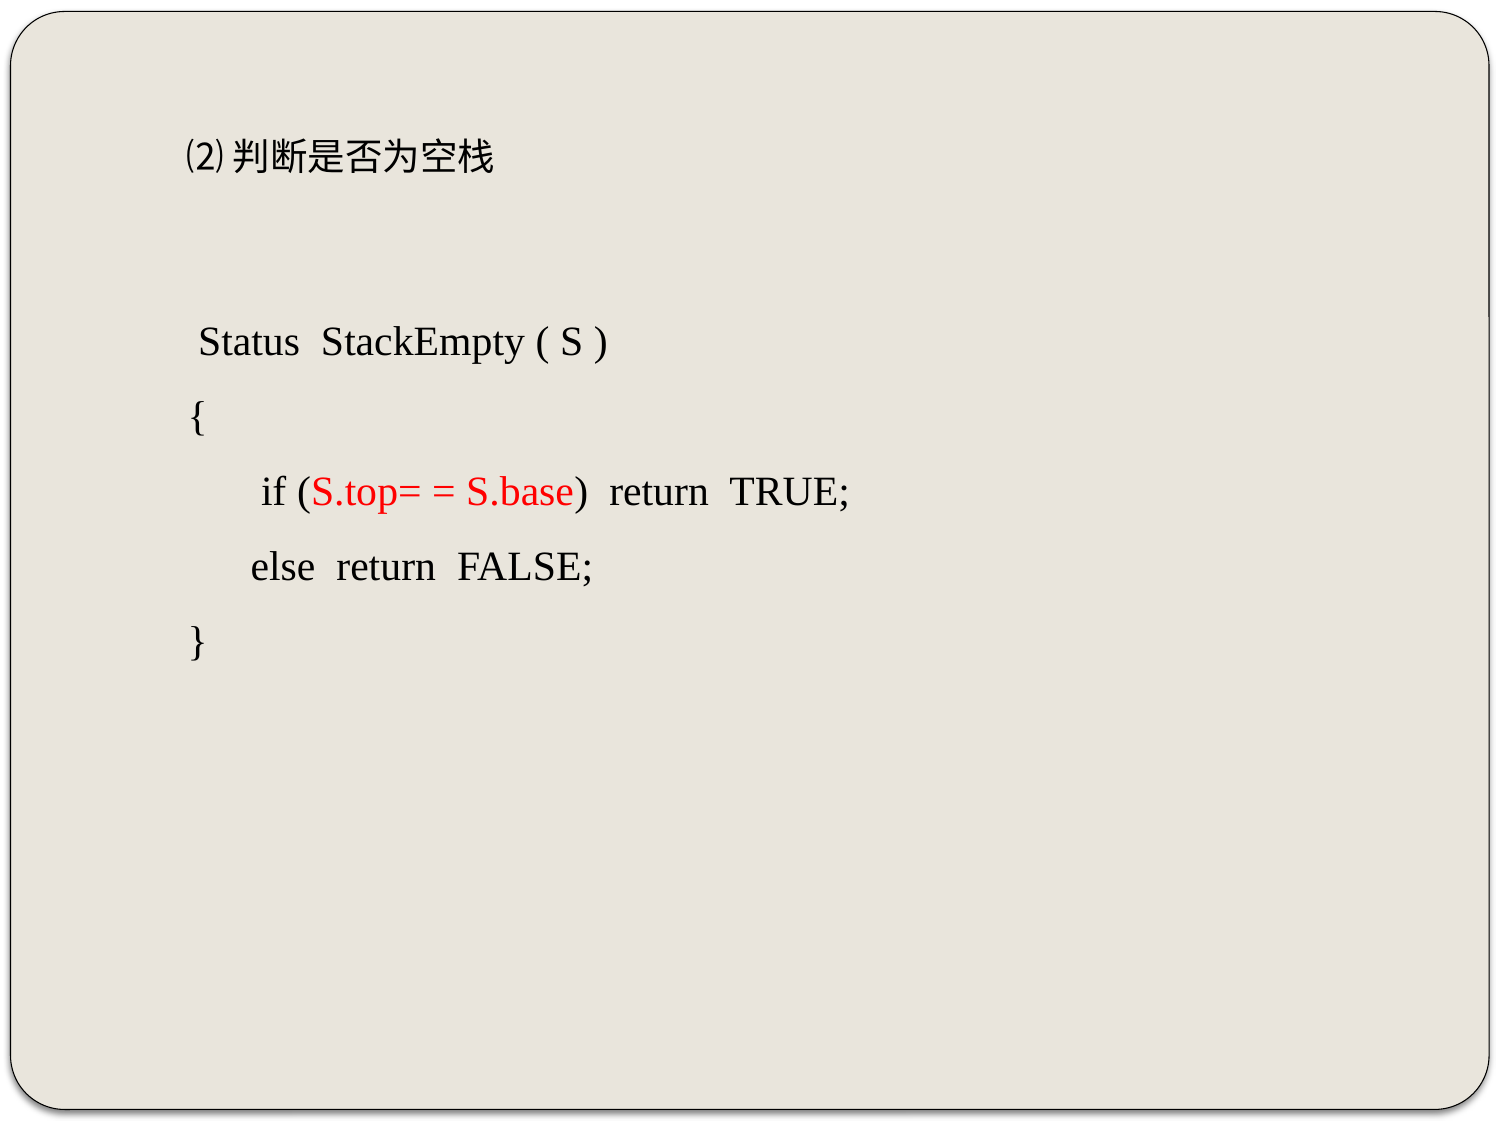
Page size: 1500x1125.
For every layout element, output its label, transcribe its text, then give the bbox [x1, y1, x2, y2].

text_box Status StackEmpty ( S ) { if (S.top= = S.base) return TRUE; else return FALSE; } [172, 221, 866, 671]
text_box ⑵判断是否为空栈 [171, 125, 1296, 186]
